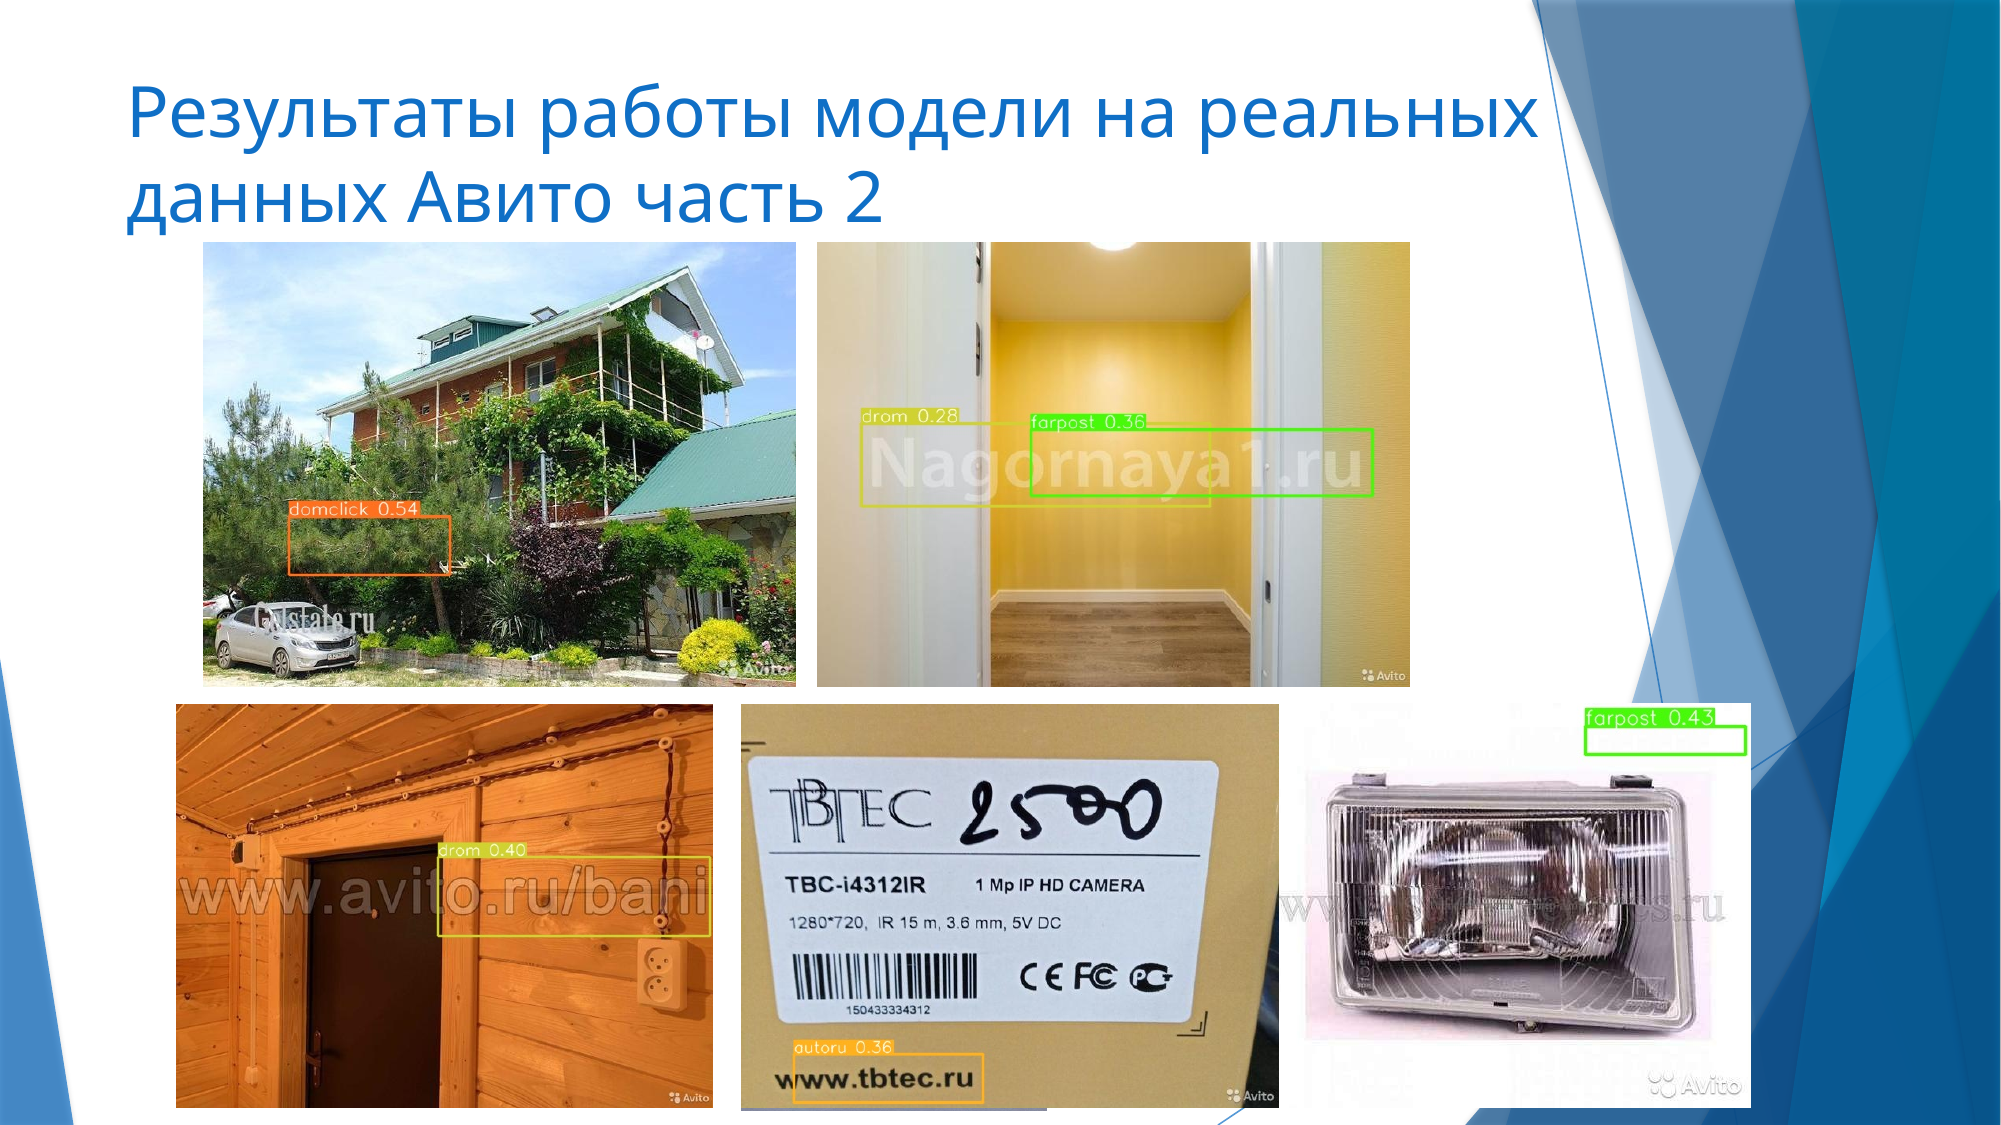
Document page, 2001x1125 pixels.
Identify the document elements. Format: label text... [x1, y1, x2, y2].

title Результаты работы модели на реальных данных Авито часть 2 [111, 58, 1751, 225]
picture [175, 704, 714, 1109]
picture [816, 241, 1411, 688]
picture [741, 703, 1752, 1112]
picture [202, 241, 797, 688]
